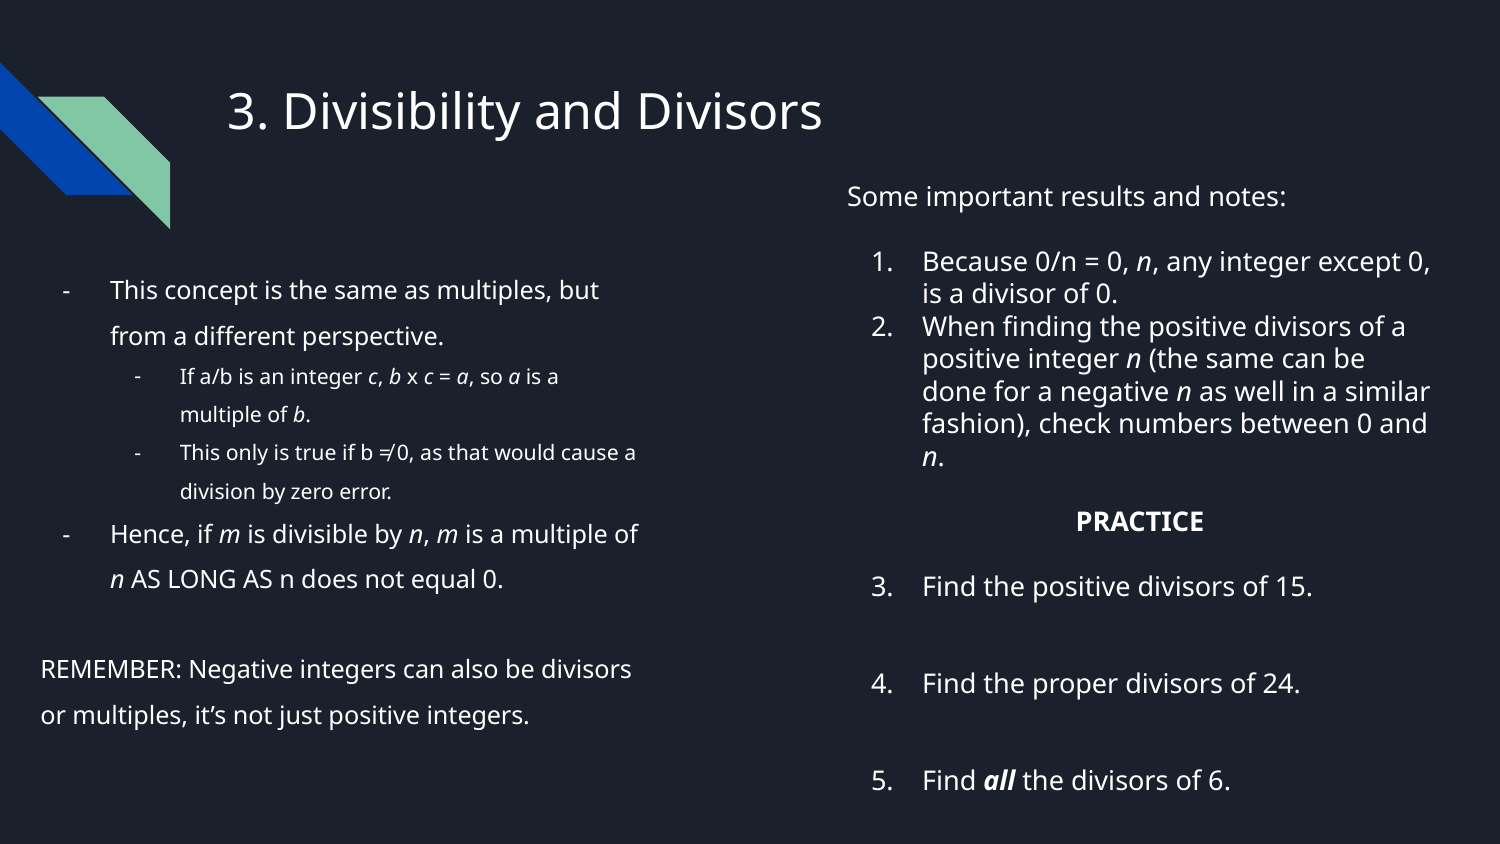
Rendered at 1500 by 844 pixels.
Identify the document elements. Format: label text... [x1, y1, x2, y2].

list This concept is the same as multiples, but from a different perspective. If a/b is an integer c, b x c = a, so a is a multiple of b. This only is true if b ≠ 0, as that would cause a division by zero error. Hence, if m is divisible by n, m is a multiple of n AS LONG AS n does not equal 0. REMEMBER: Negative integers can also be divisors or multiples, it’s not just positive integers. [25, 244, 656, 807]
text_box Some important results and notes: Because 0/n = 0, n, any integer except 0, is a divisor of 0. When finding the positive divisors of a positive integer n (the same can be done for a negative n as well in a similar fashion), check numbers between 0 and n. PRACTICE Find the positive divisors of 15. Find the proper divisors of 24. Find all the divisors of 6. [832, 164, 1448, 793]
title 3. Divisibility and Divisors [212, 64, 1368, 215]
